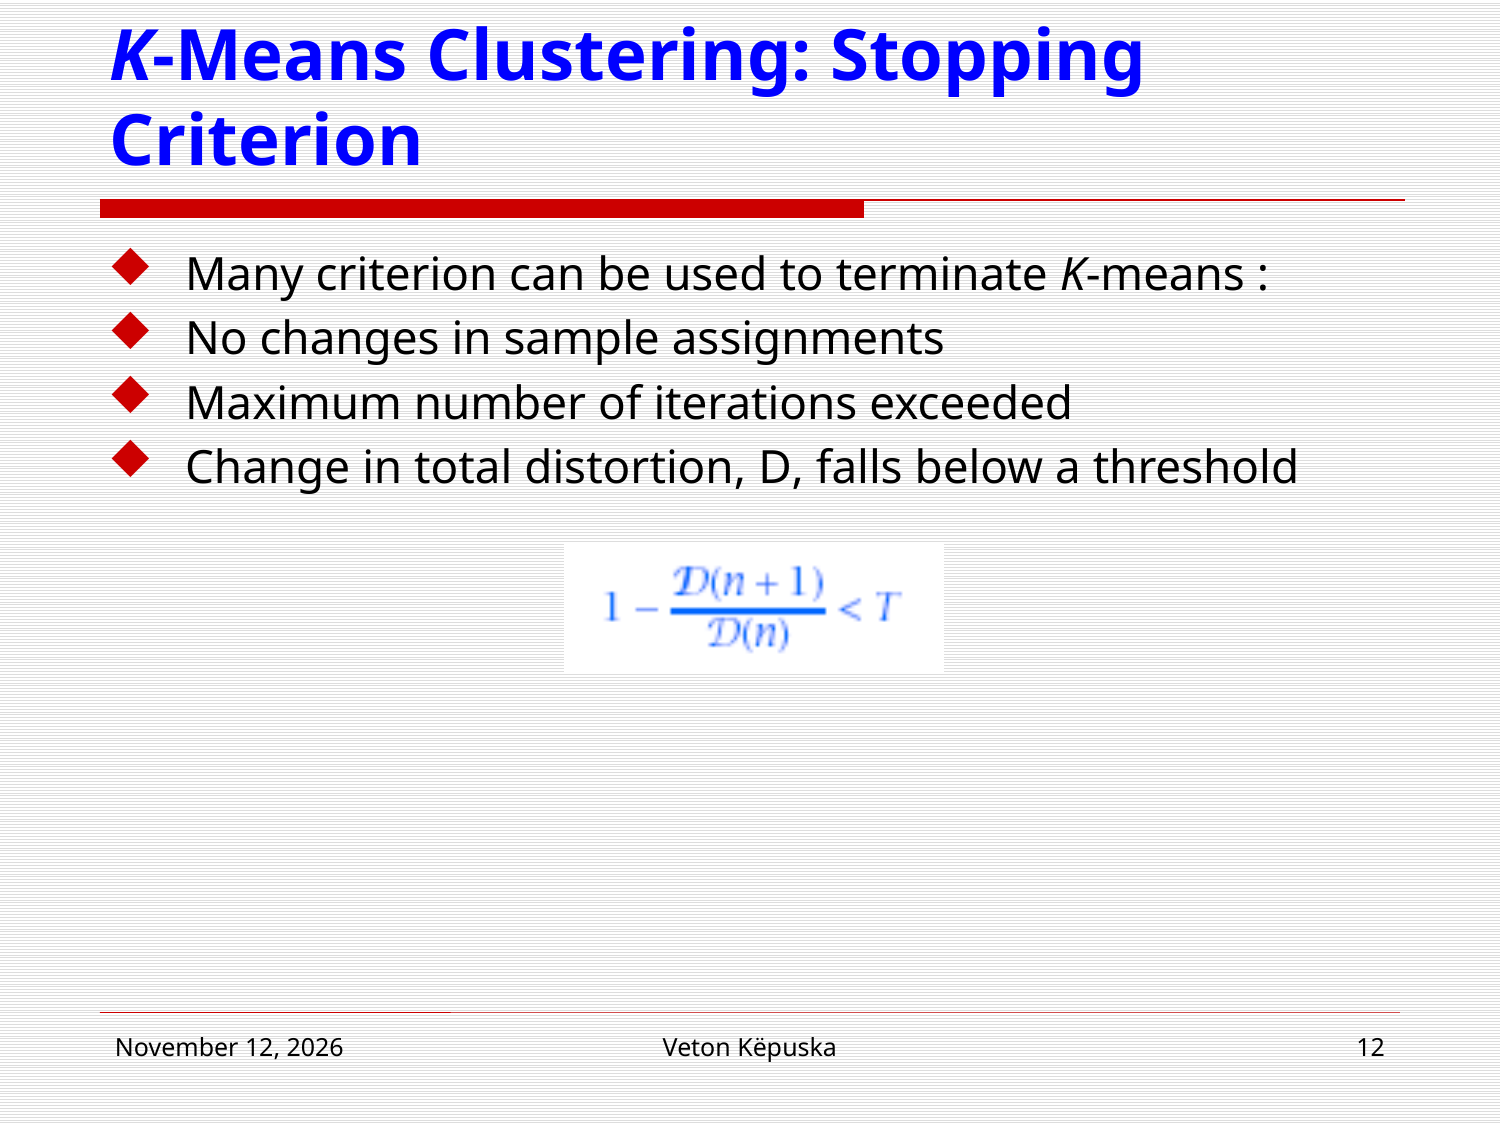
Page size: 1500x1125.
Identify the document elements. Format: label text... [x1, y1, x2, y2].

slide_number 12 [1074, 1024, 1401, 1103]
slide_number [99, 1024, 426, 1103]
list Many criterion can be used to terminate K-means : No changes in sample assignments Maximum number of iterations exceeded Change in total distortion, D, falls below a threshold [92, 237, 1406, 988]
picture [563, 542, 944, 673]
title K-Means Clustering: Stopping Criterion [93, 49, 1407, 188]
footer Veton Këpuska [512, 1024, 988, 1103]
